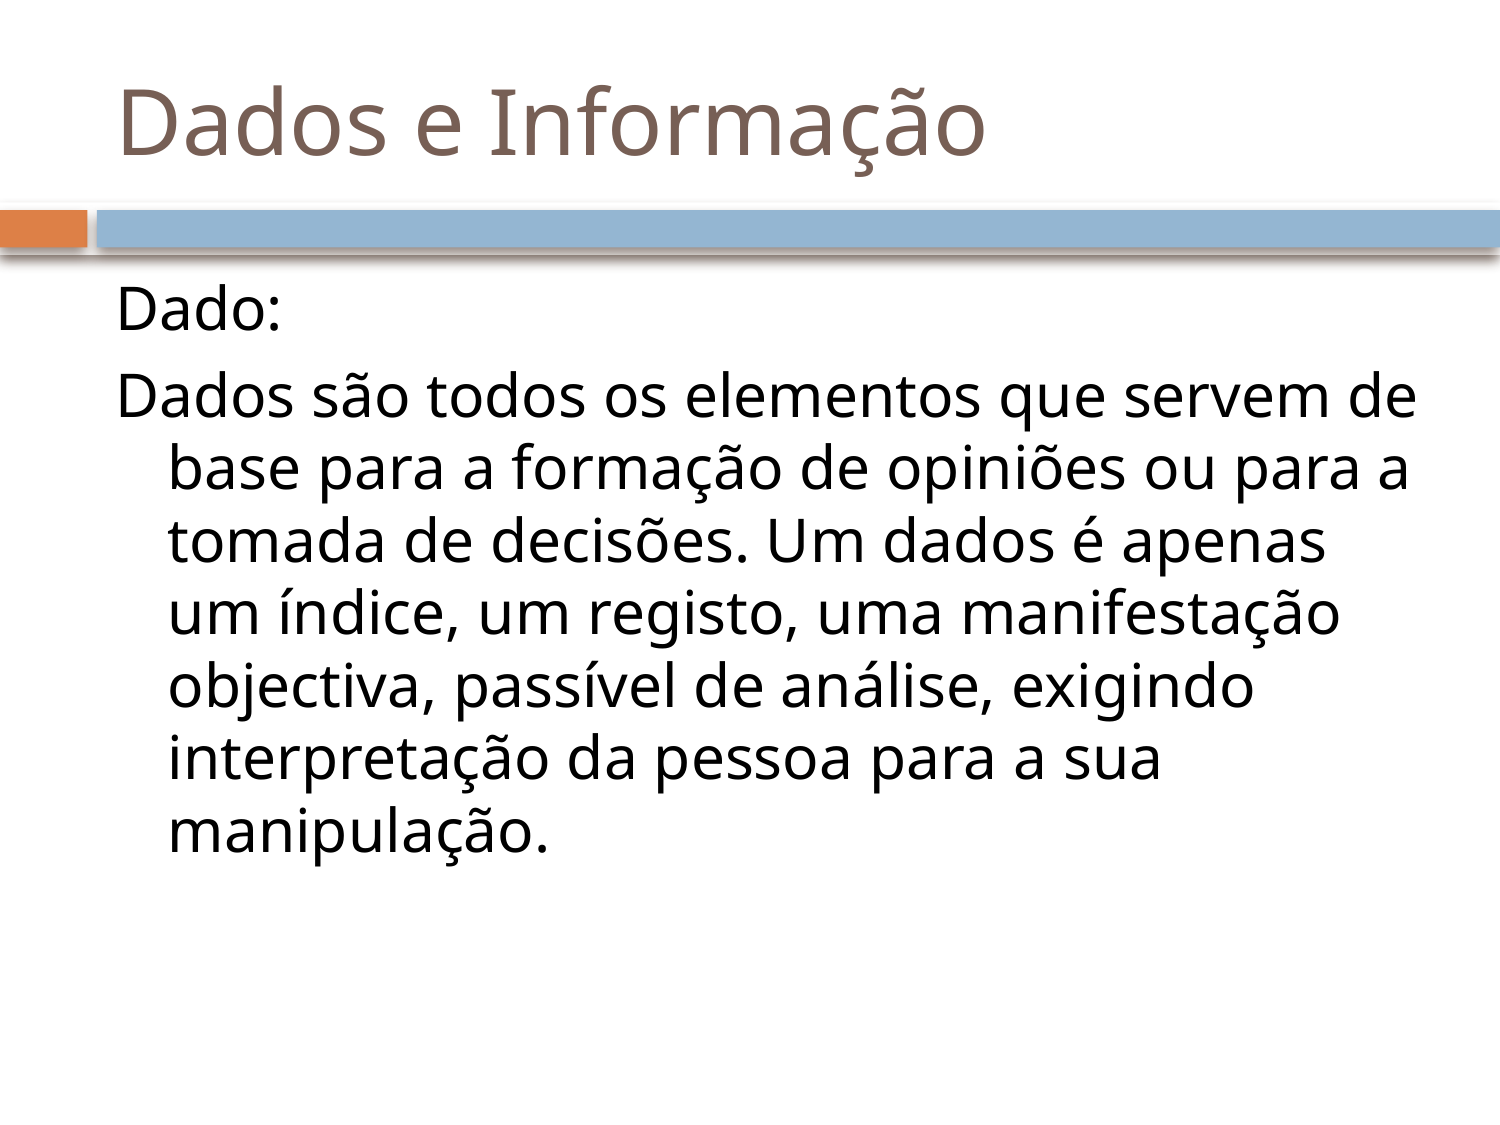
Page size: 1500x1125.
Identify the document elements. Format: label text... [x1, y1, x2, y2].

list Dado: Dados são todos os elementos que servem de base para a formação de opiniões ou para a tomada de decisões. Um dados é apenas um índice, um registo, uma manifestação objectiva, passível de análise, exigindo interpretação da pessoa para a sua manipulação. [100, 262, 1438, 1000]
title Dados e Informação [100, 37, 1438, 200]
